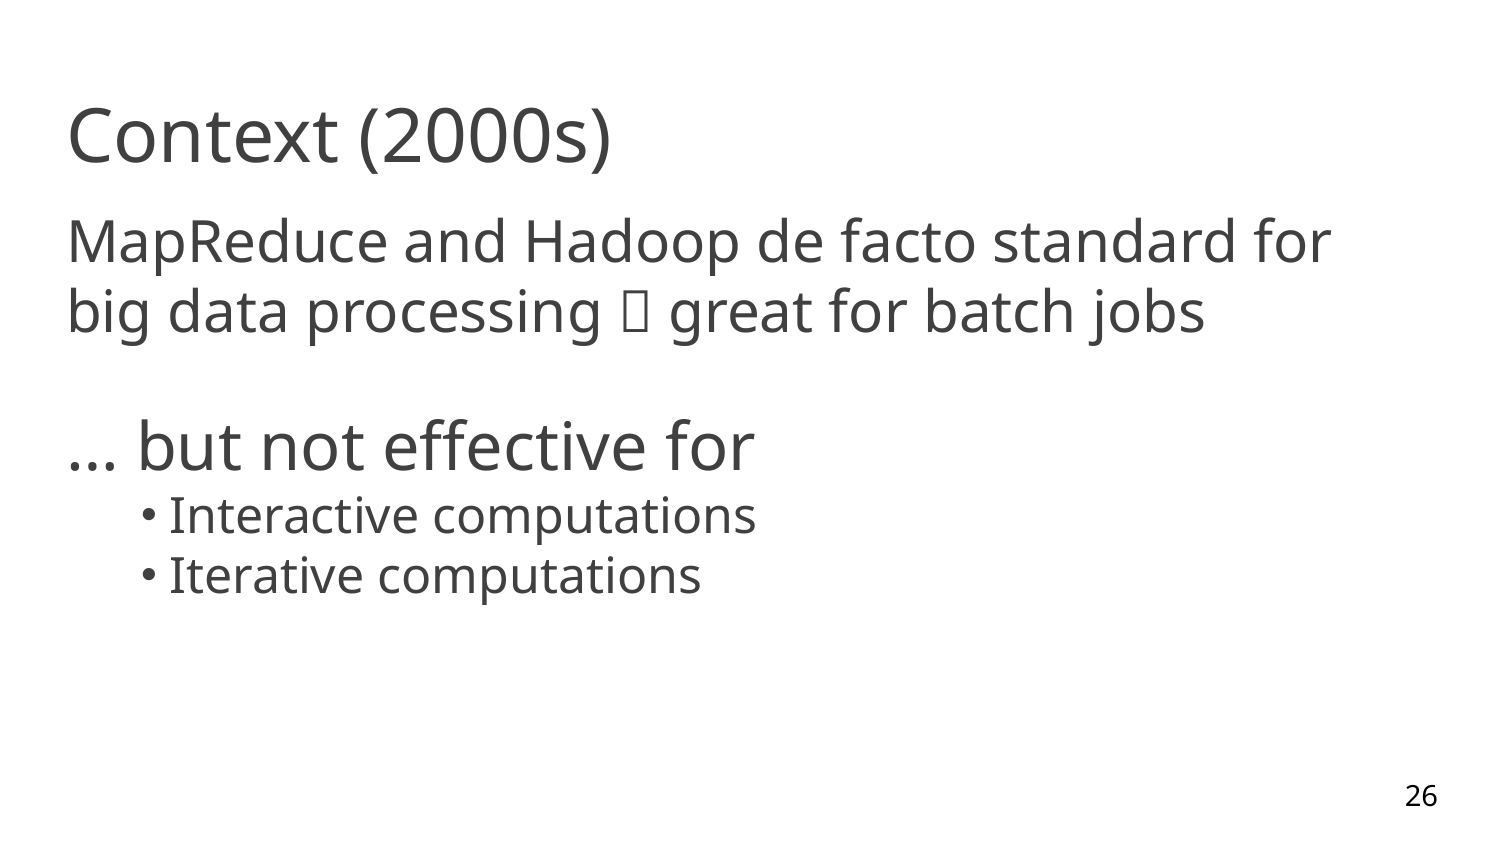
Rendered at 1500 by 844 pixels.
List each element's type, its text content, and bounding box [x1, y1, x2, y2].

list MapReduce and Hadoop de facto standard for big data processing  great for batch jobs … but not effective for Interactive computations Iterative computations [51, 189, 1449, 750]
title Context (2000s) [51, 72, 1449, 167]
slide_number 26 [1389, 764, 1480, 830]
